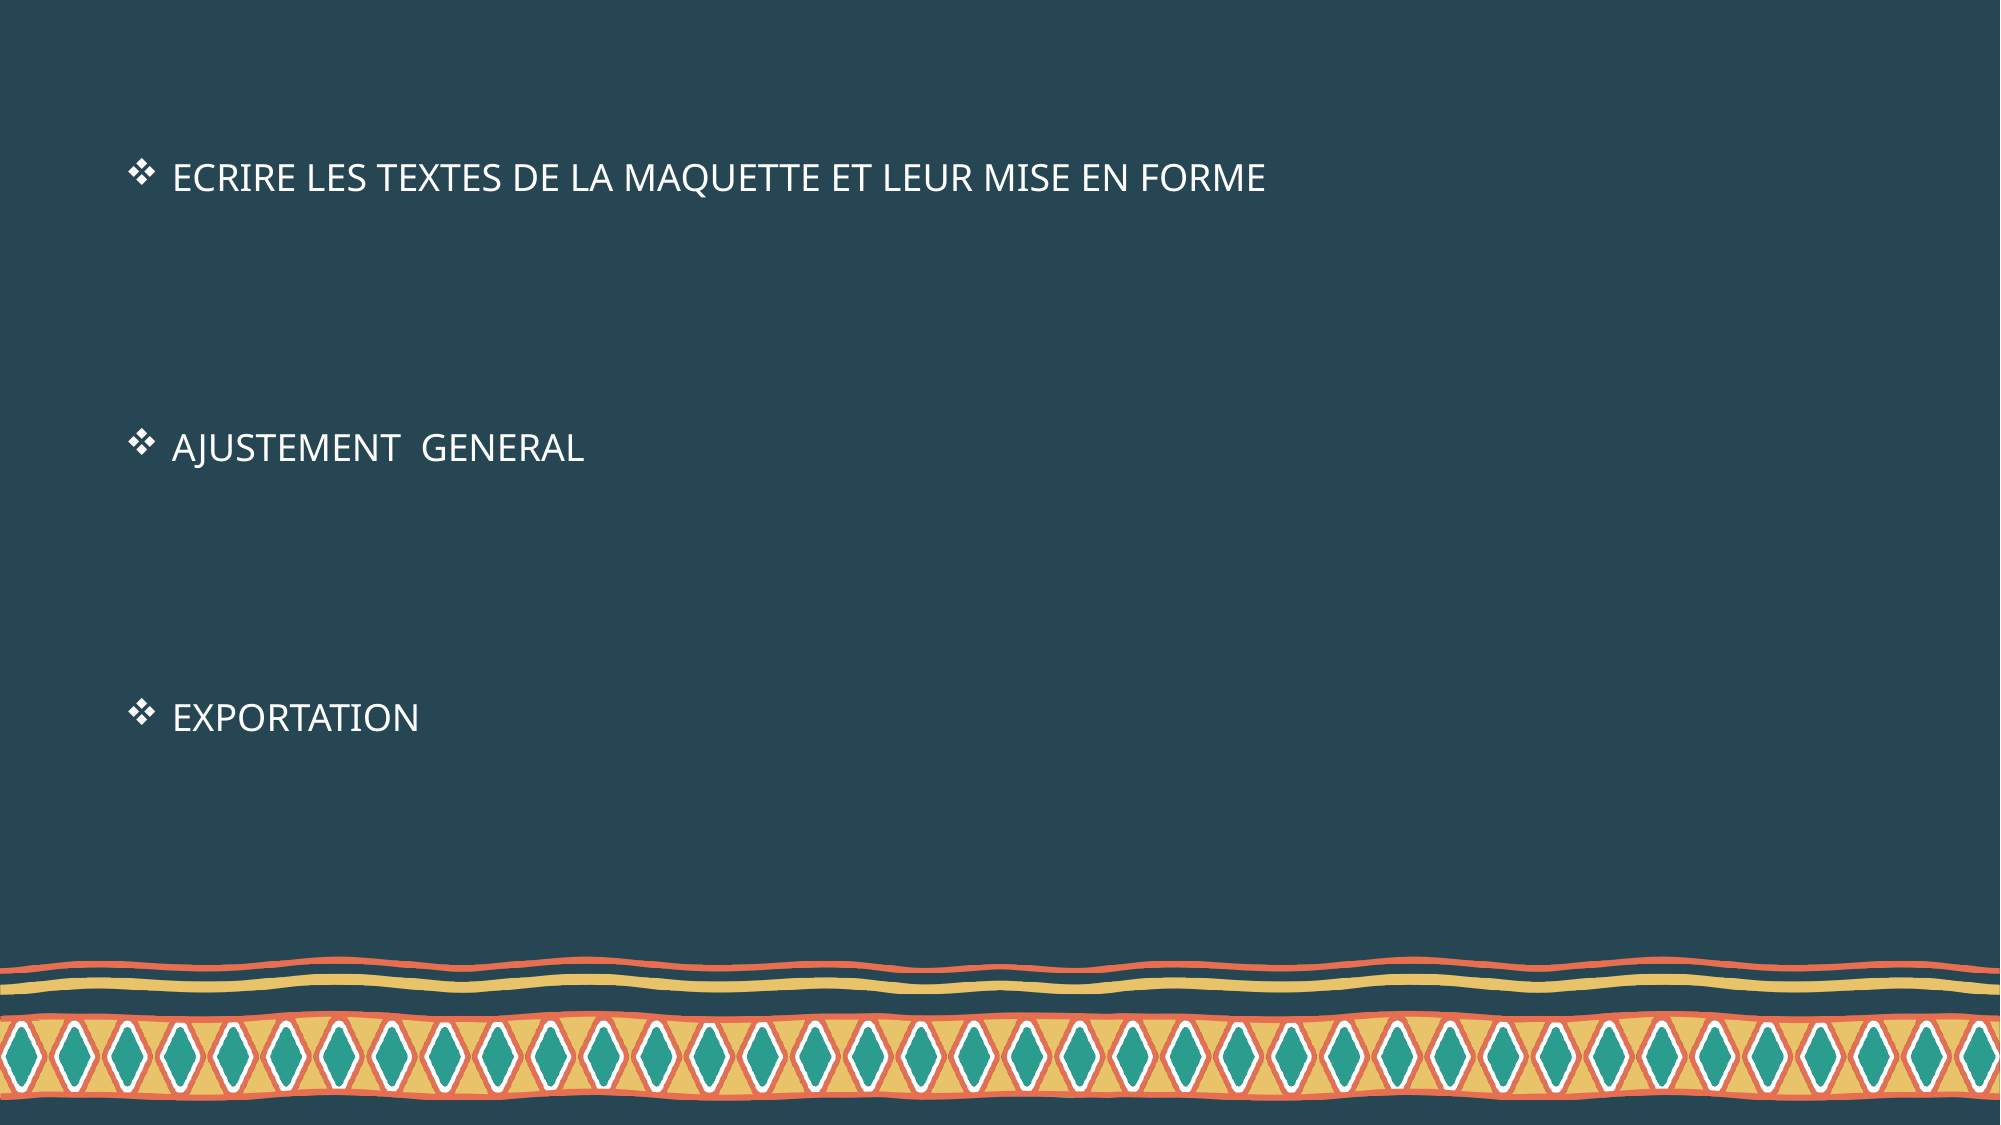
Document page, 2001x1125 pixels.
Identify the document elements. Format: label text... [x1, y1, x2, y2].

list ECRIRE LES TEXTES DE LA MAQUETTE ET LEUR MISE EN FORME AJUSTEMENT GENERAL EXPORTATION [125, 63, 1875, 895]
picture [0, 956, 2000, 1101]
